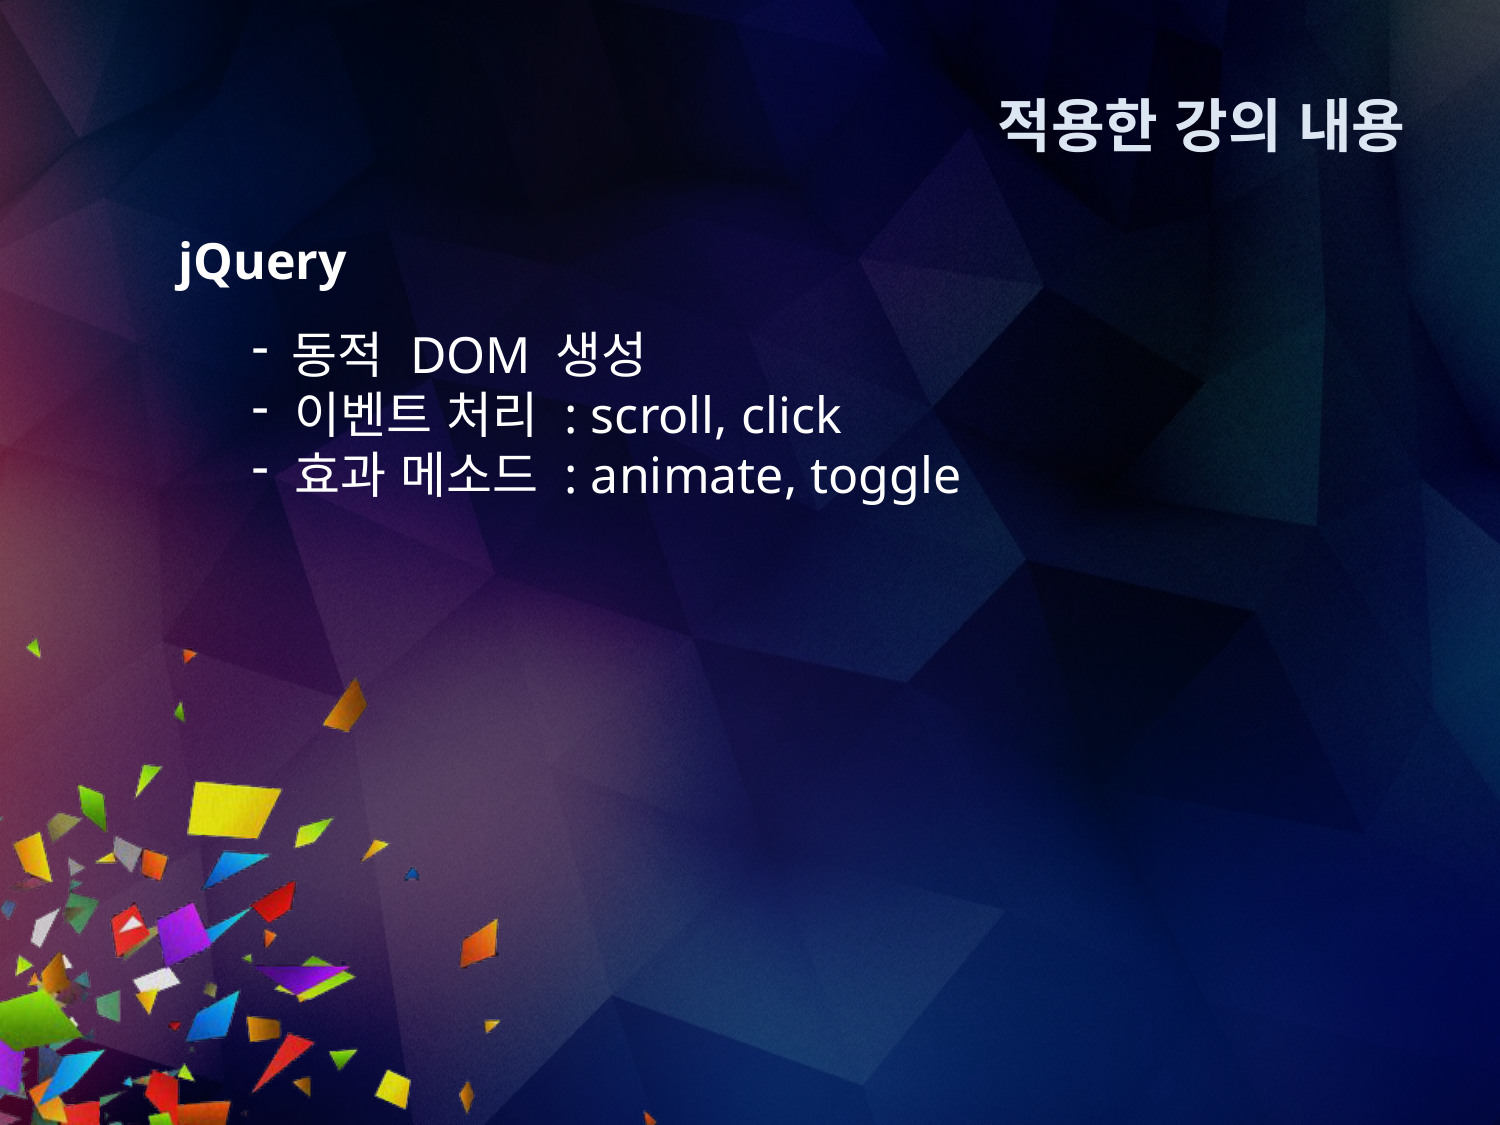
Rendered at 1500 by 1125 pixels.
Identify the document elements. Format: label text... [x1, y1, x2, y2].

picture [0, 632, 659, 1125]
text_box [0, 0, 1500, 1125]
text_box jQuery [163, 222, 1348, 298]
text_box 적용한 강의 내용 [982, 82, 1420, 167]
text_box 동적 DOM 생성 이벤트 처리 : scroll, click 효과 메소드 : animate, toggle [237, 316, 977, 512]
